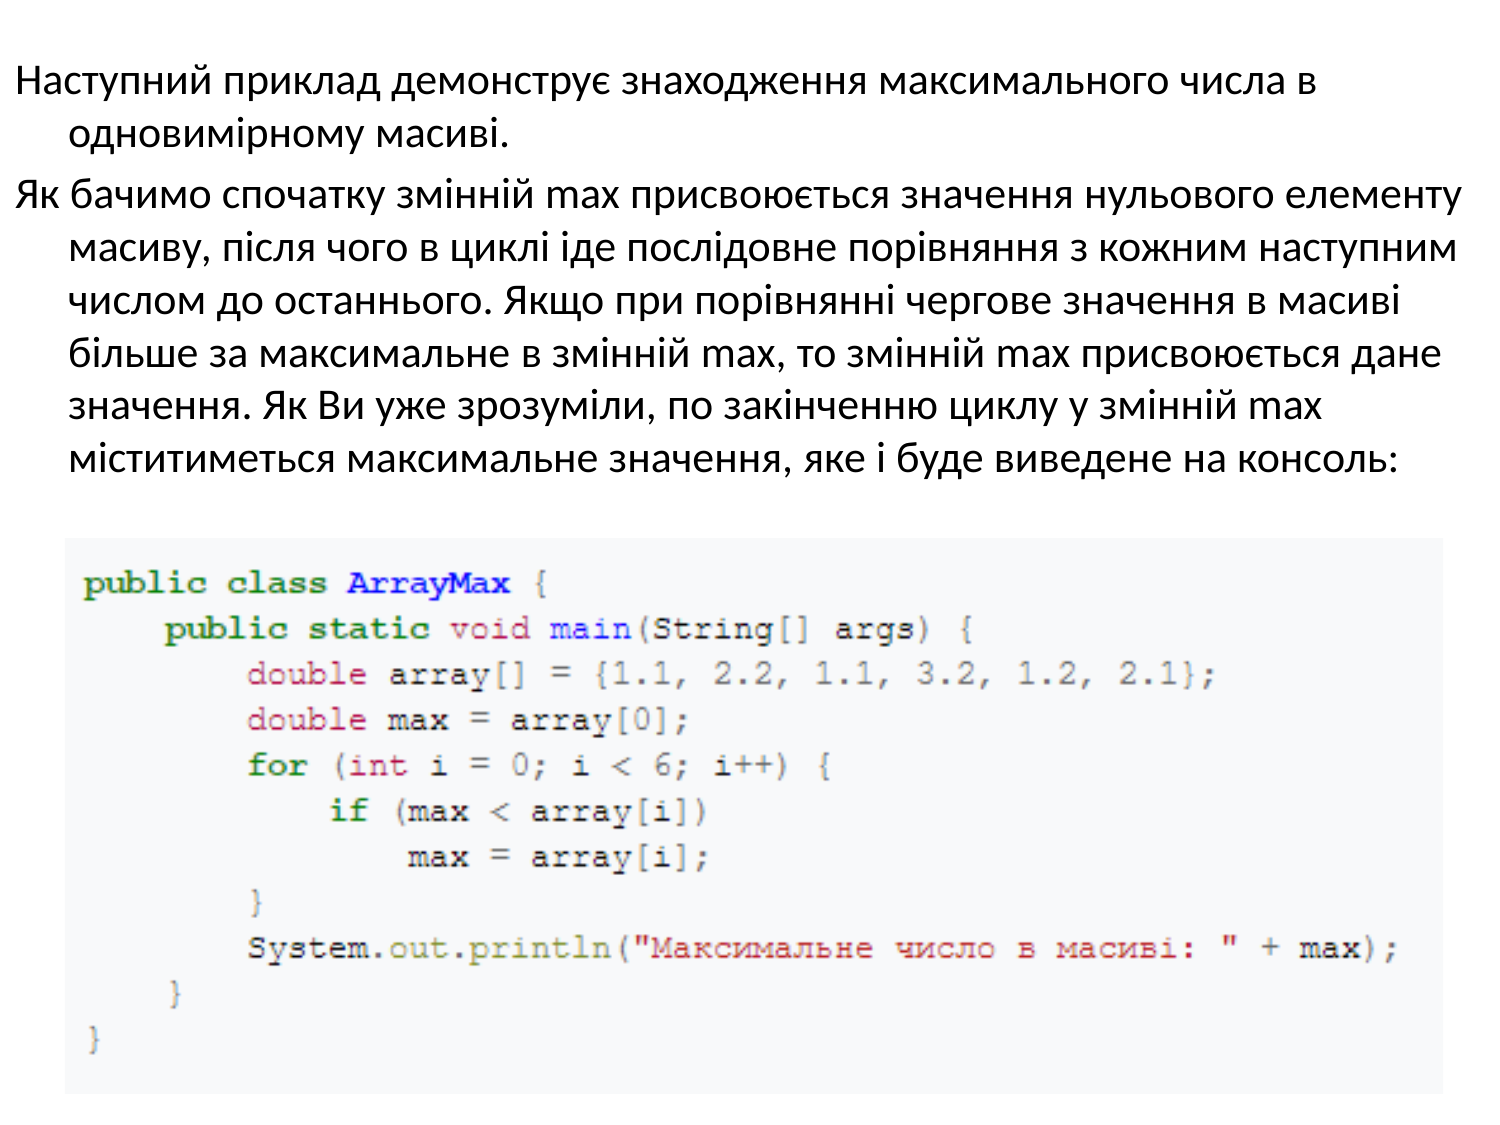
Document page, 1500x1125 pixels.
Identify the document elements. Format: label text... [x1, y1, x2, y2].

list Наступний приклад демонструє знаходження максимального числа в одновимірному масиві. Як бачимо спочатку змінній max присвоюється значення нульового елементу масиву, після чого в циклі іде послідовне порівняння з кожним наступним числом до останнього. Якщо при порівнянні чергове значення в масиві більше за максимальне в змінній max, то змінній max присвоюється дане значення. Як Ви уже зрозуміли, по закінченню циклу у змінній max міститиметься максимальне значення, яке і буде виведене на консоль: [0, 42, 1500, 539]
picture [64, 538, 1444, 1095]
